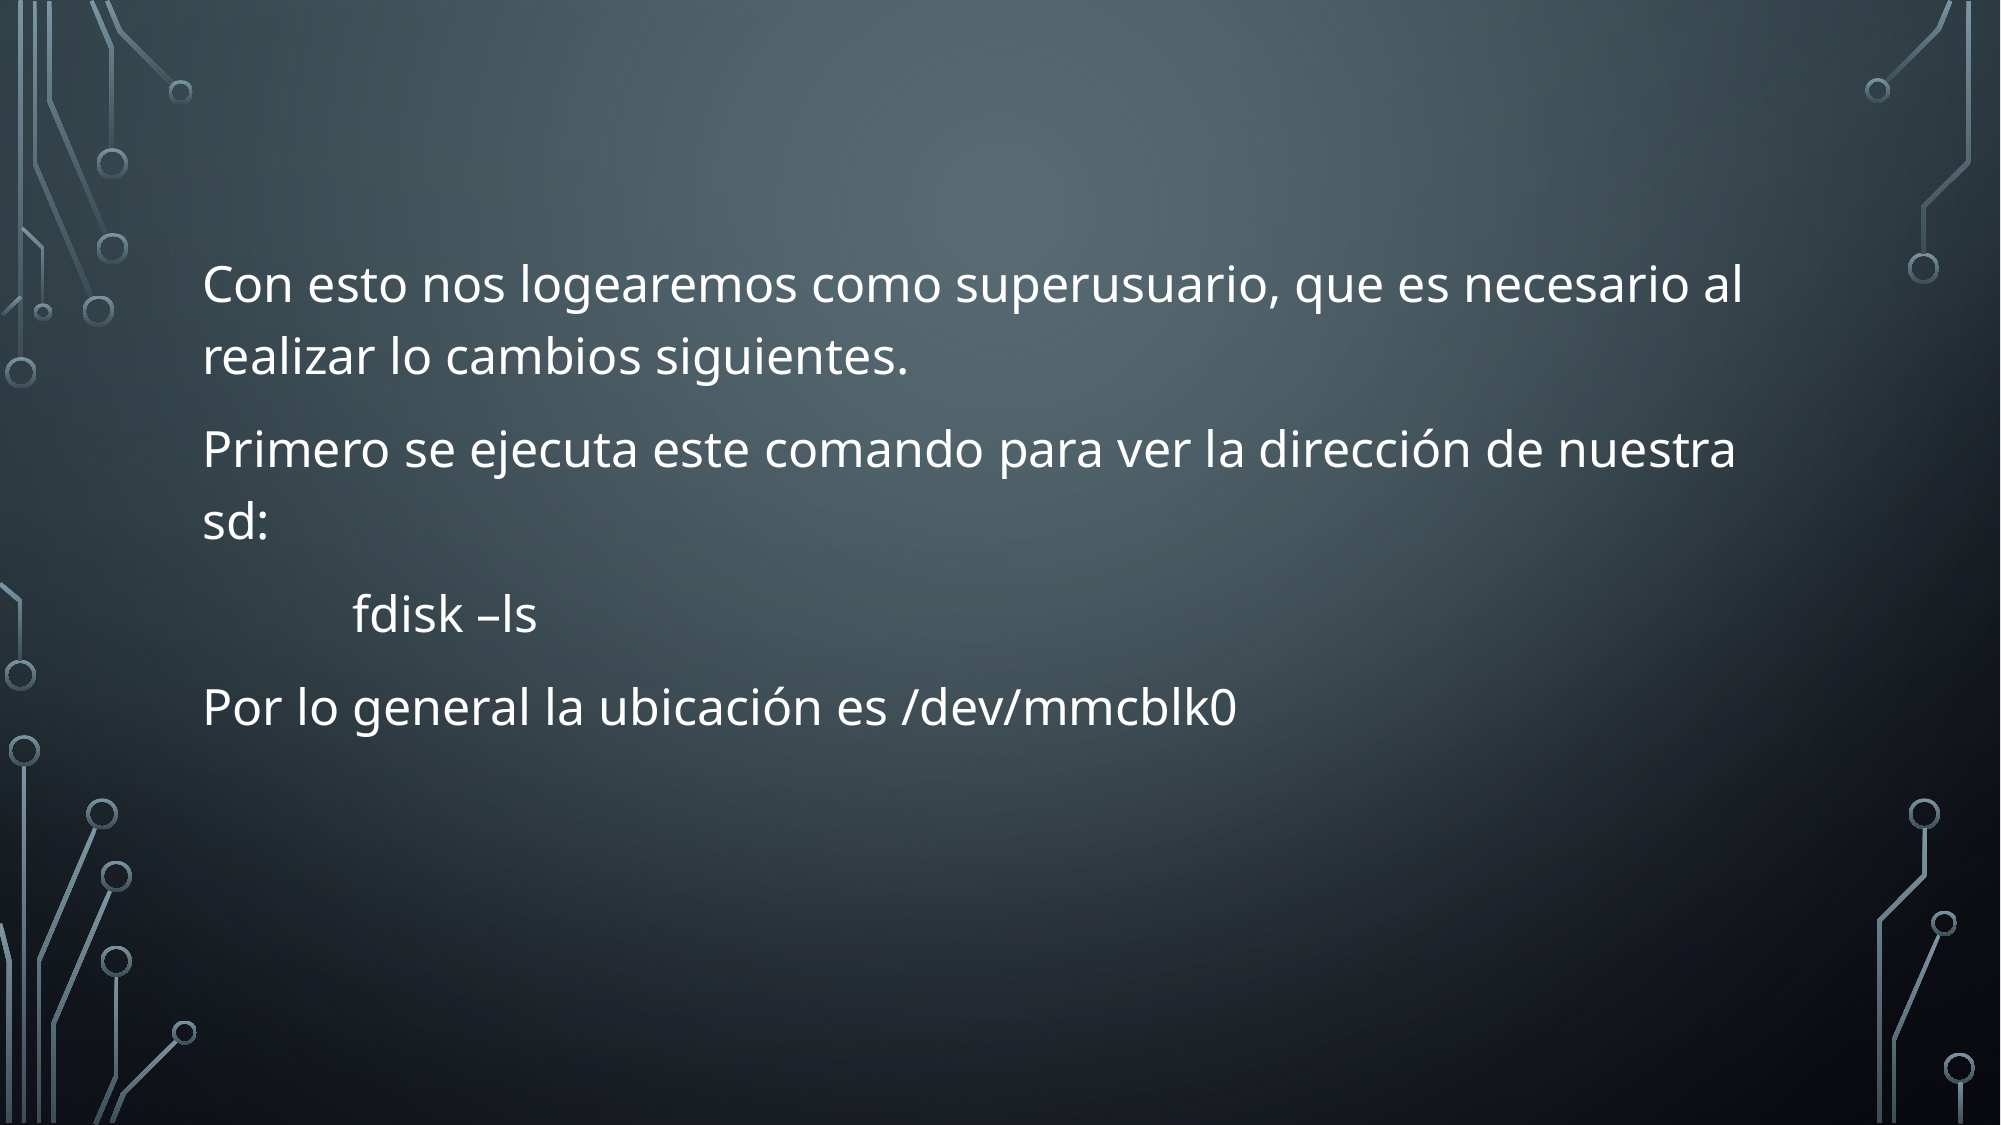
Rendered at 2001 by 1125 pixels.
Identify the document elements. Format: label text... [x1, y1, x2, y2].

list Con esto nos logearemos como superusuario, que es necesario al realizar lo cambios siguientes. Primero se ejecuta este comando para ver la dirección de nuestra sd: fdisk –ls Por lo general la ubicación es /dev/mmcblk0 [187, 59, 1813, 950]
